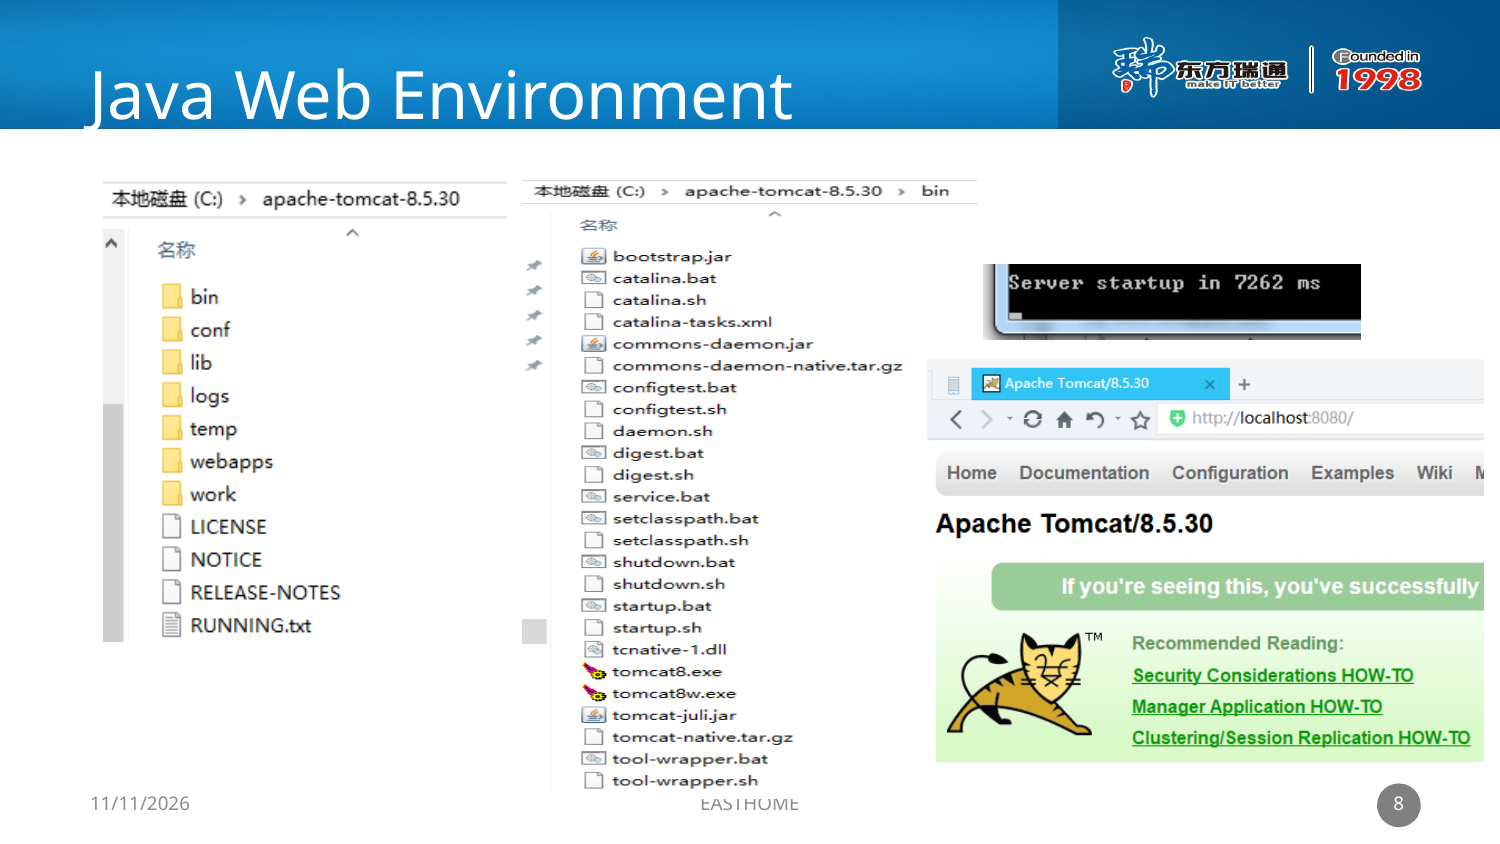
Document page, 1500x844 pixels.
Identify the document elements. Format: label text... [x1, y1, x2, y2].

slide_number 7 [1368, 781, 1430, 827]
picture [0, 0, 1500, 844]
footer EASTHOME [512, 782, 988, 827]
text_box Java Web Environment [74, 45, 1425, 138]
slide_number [75, 782, 425, 827]
